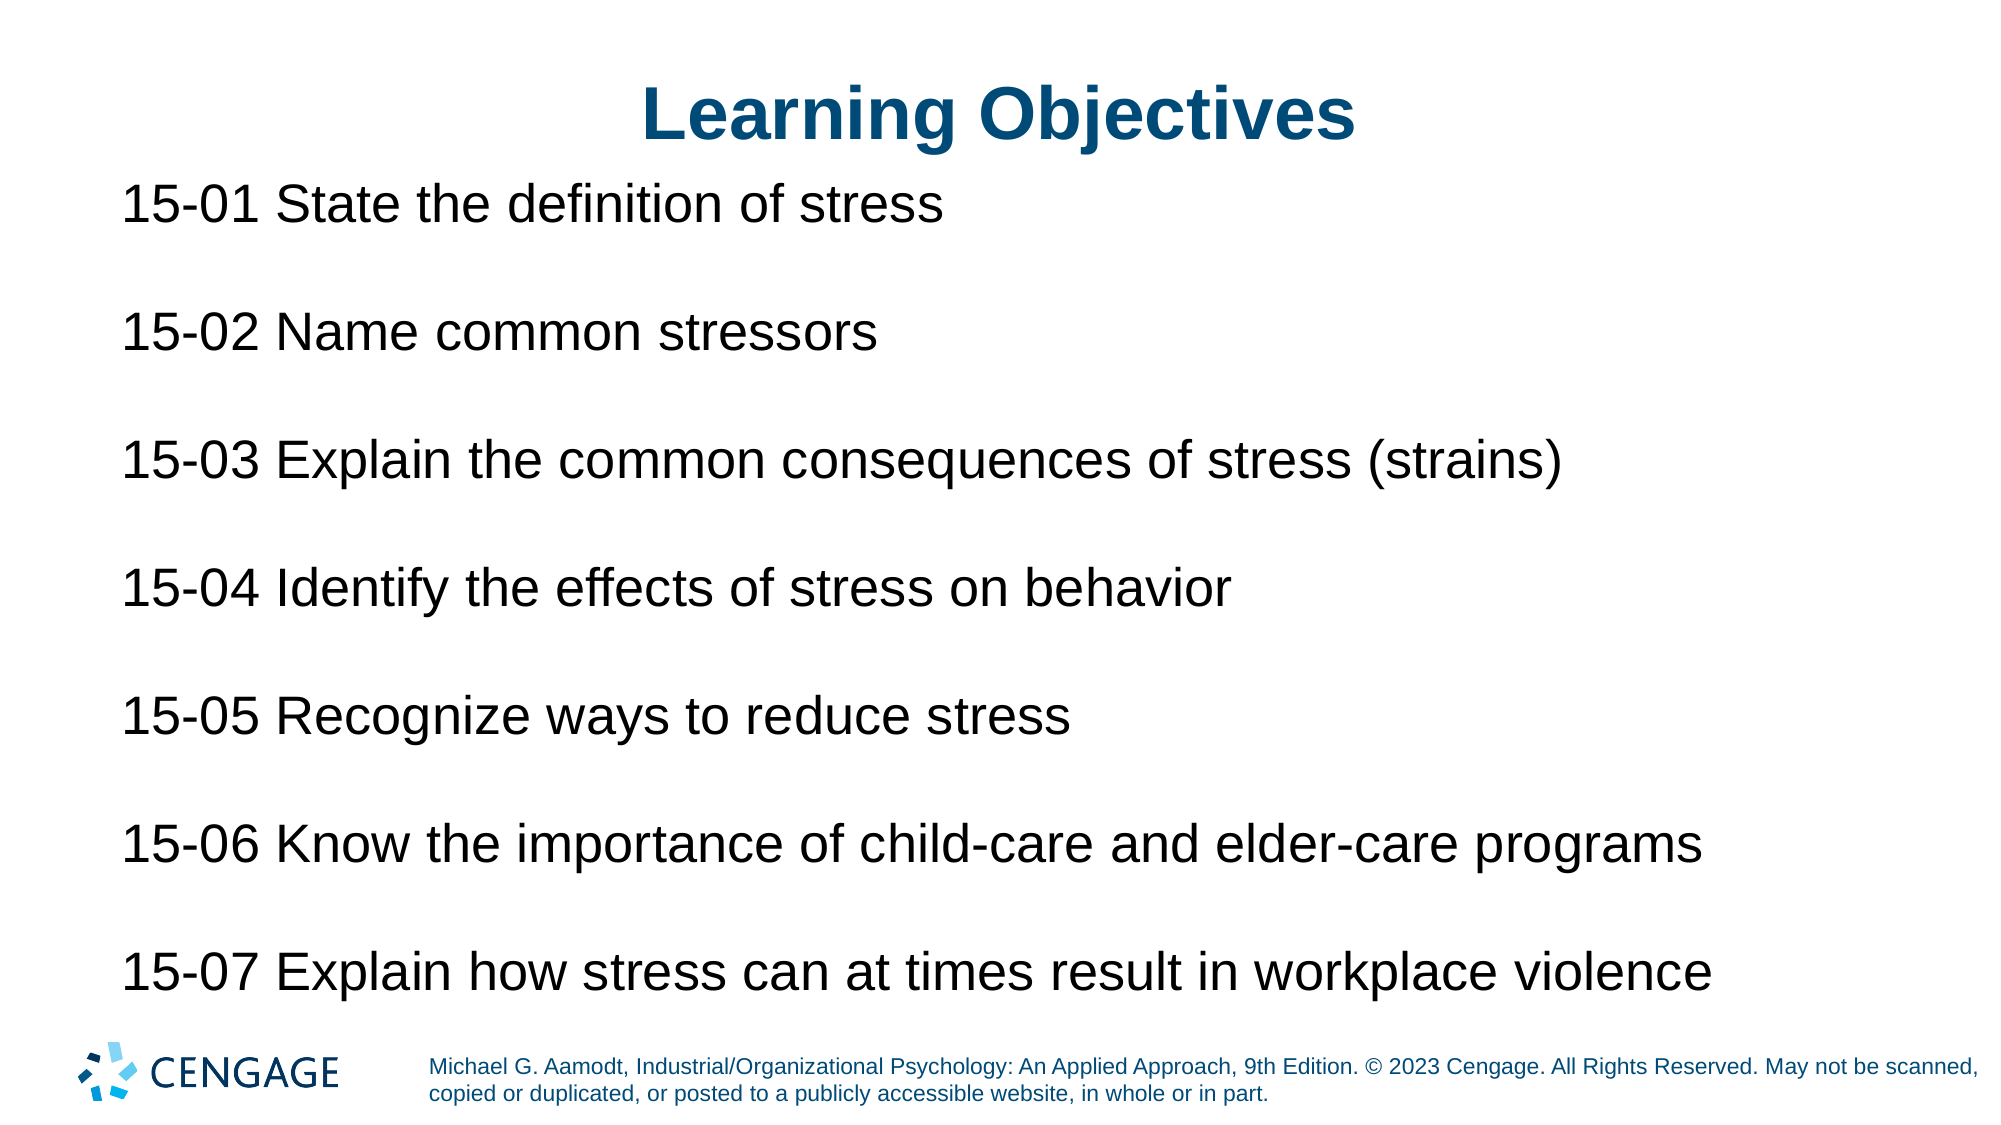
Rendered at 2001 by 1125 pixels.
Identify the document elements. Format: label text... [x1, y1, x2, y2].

title Learning Objectives [137, 59, 1863, 168]
picture [78, 1042, 338, 1101]
list 15-01 State the definition of stress 15-02 Name common stressors 15-03 Explain the common consequences of stress (strains) 15-04 Identify the effects of stress on behavior 15-05 Recognize ways to reduce stress 15-06 Know the importance of child-care and elder-care programs 15-07 Explain how stress can at times result in workplace violence [121, 168, 1879, 957]
